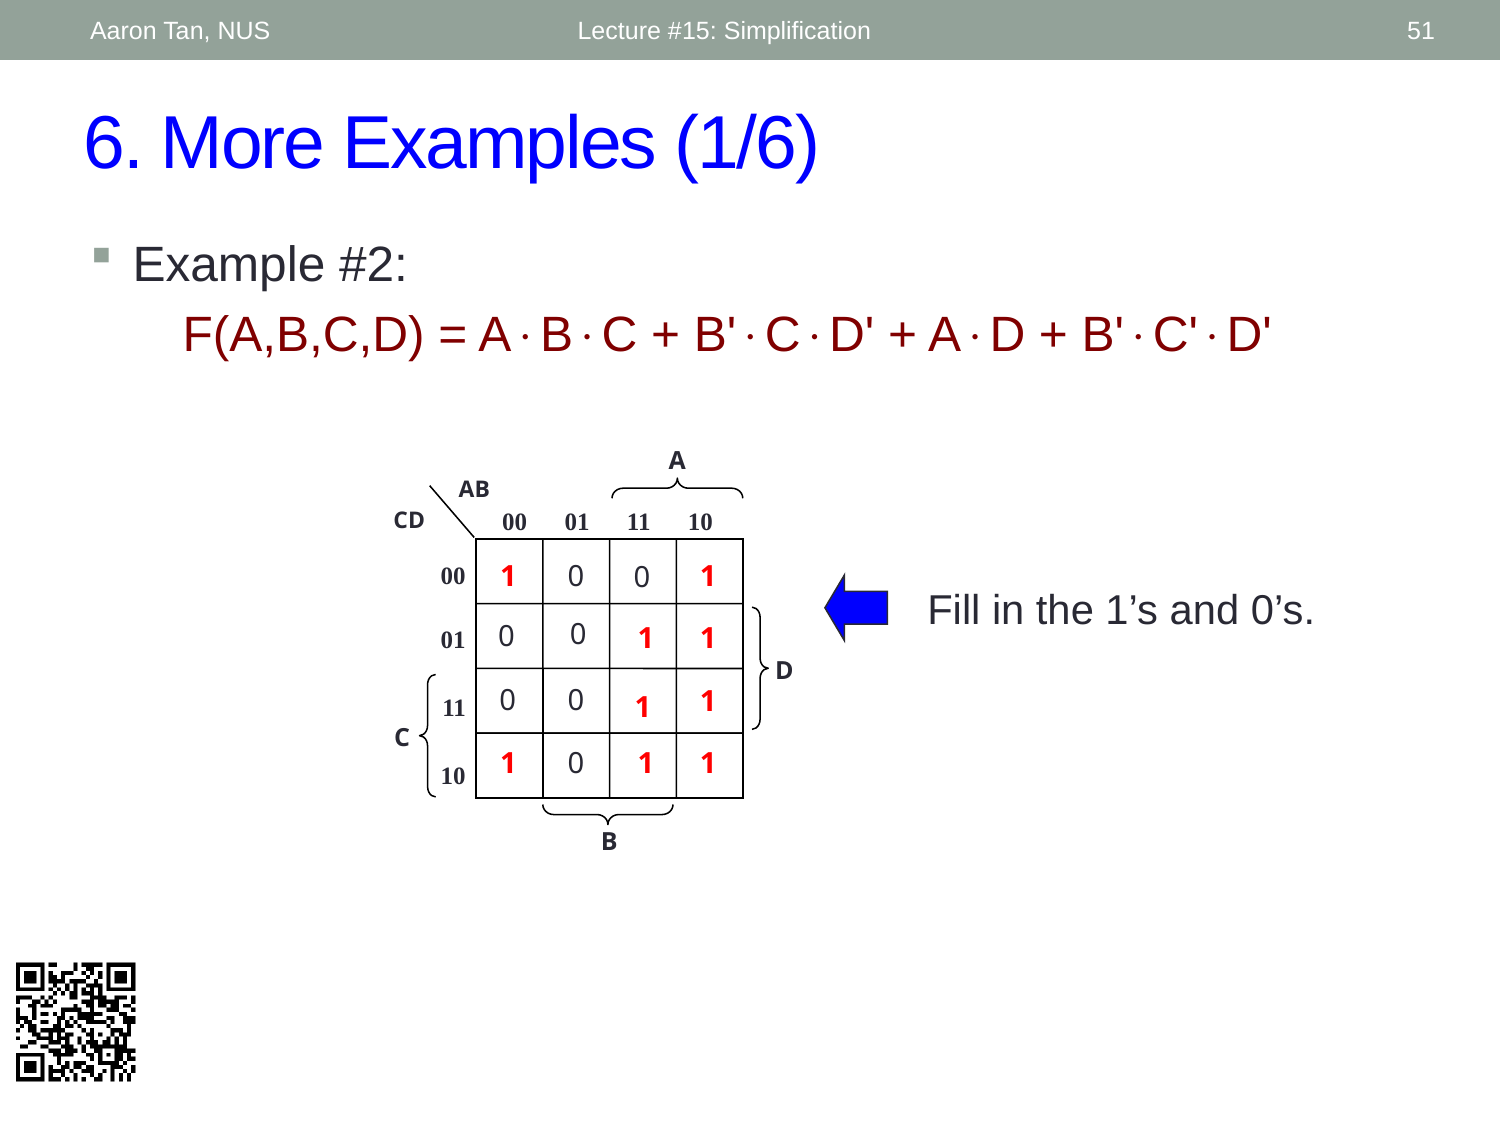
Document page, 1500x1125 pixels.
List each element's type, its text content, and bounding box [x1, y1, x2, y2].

title 6. More Examples (1/6) [68, 86, 1429, 192]
slide_number Aaron Tan, NUS [75, 3, 550, 57]
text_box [824, 574, 1345, 641]
footer Lecture #15: Simplification [562, 3, 1238, 57]
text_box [362, 437, 810, 858]
slide_number 51 [1308, 3, 1450, 57]
text_box Example #2: F(A,B,C,D) = ABC + B'CD' + AD + B'C'D' [74, 224, 1425, 427]
picture [7, 954, 143, 1089]
